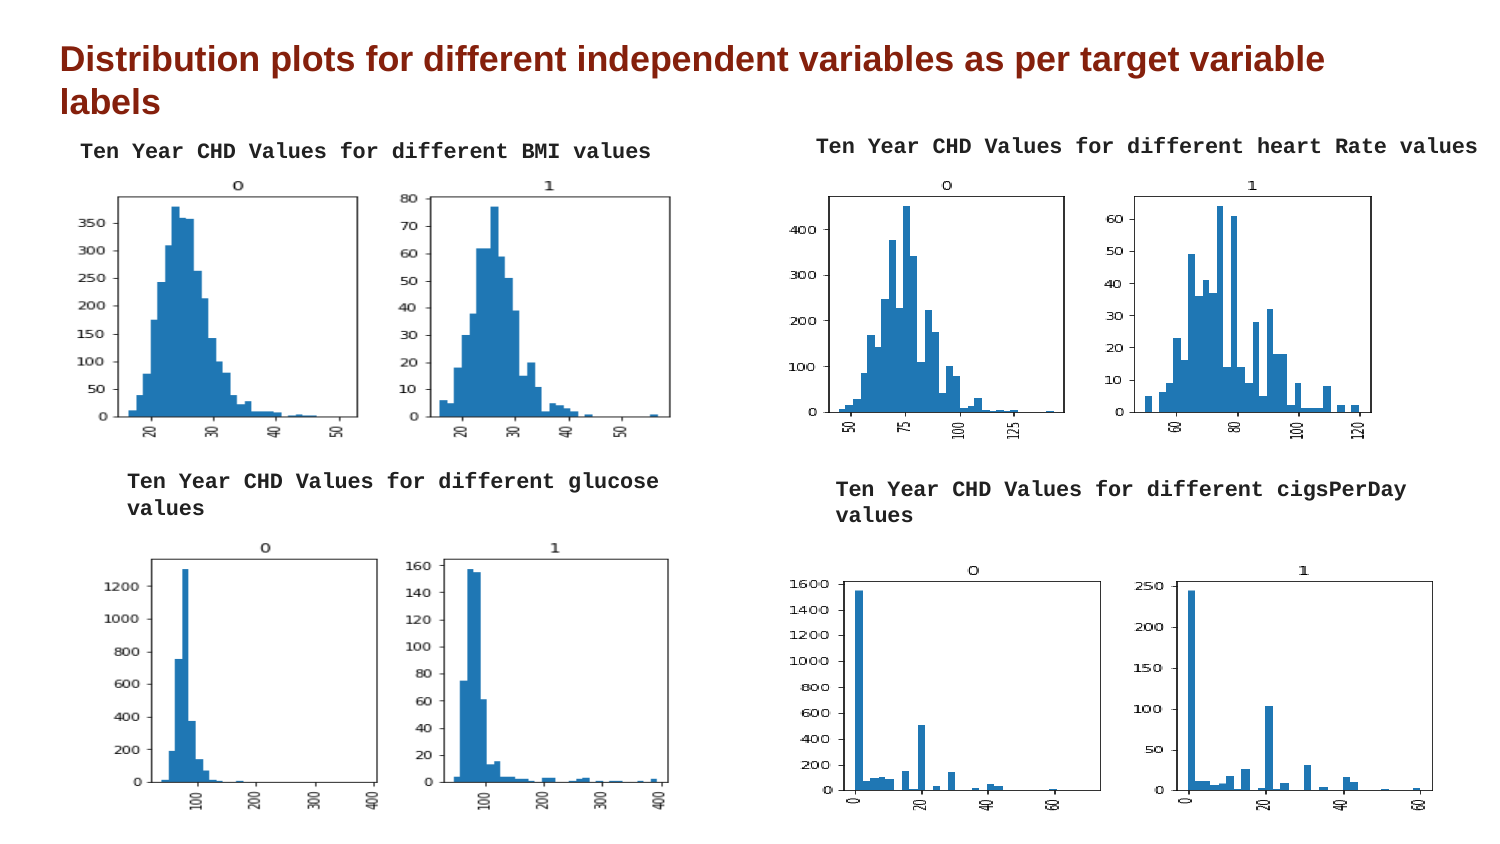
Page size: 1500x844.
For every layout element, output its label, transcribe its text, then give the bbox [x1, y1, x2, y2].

text_box Ten Year CHD Values for different glucose values [112, 452, 726, 535]
text_box Ten Year CHD Values for different cigsPerDay values [820, 459, 1487, 542]
picture [64, 173, 679, 444]
title Distribution plots for different independent variables as per target variable labels [44, 20, 1443, 115]
picture [777, 173, 1380, 444]
picture [777, 558, 1444, 816]
text_box Ten Year CHD Values for different heart Rate values [800, 81, 1500, 173]
picture [93, 535, 678, 816]
text_box Ten Year CHD Values for different BMI values [65, 123, 679, 173]
